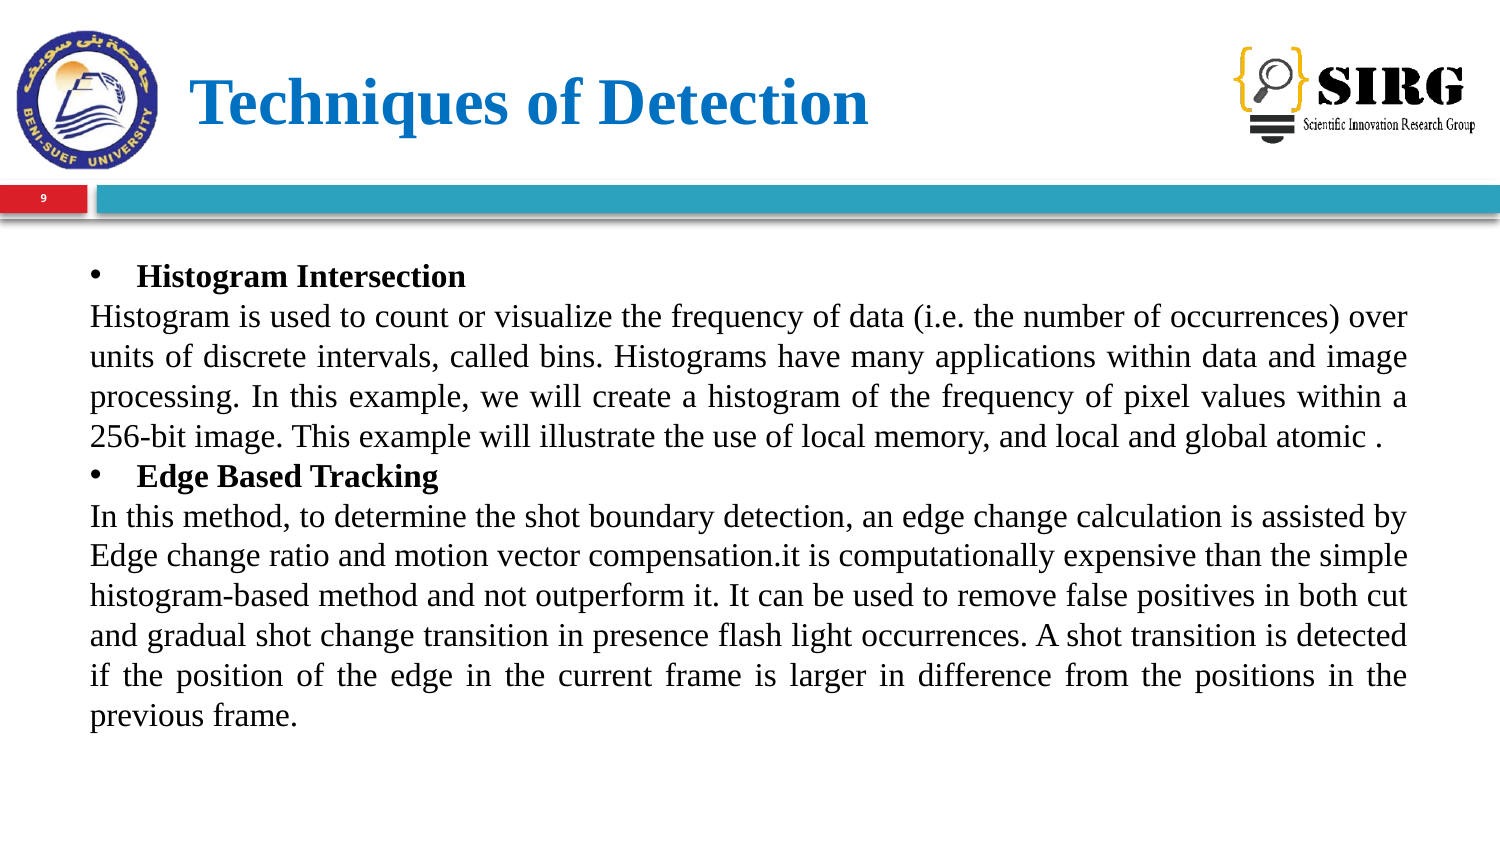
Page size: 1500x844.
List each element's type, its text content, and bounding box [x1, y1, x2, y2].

picture [1199, 0, 1500, 200]
slide_number 9 [0, 184, 88, 215]
picture [15, 29, 160, 173]
text_box Histogram Intersection Histogram is used to count or visualize the frequency of data (i.e. the number of occurrences) over units of discrete intervals, called bins. Histograms have many applications within data and image processing. In this example, we will create a histogram of the frequency of pixel values within a 256-bit image. This example will illustrate the use of local memory, and local and global atomic . Edge Based Tracking In this method, to determine the shot boundary detection, an edge change calculation is assisted by Edge change ratio and motion vector compensation.it is computationally expensive than the simple histogram-based method and not outperform it. It can be used to remove false positives in both cut and gradual shot change transition in presence flash light occurrences. A shot transition is detected if the position of the edge in the current frame is larger in difference from the positions in the previous frame. [74, 246, 1425, 741]
title Techniques of Detection [174, 45, 1037, 146]
